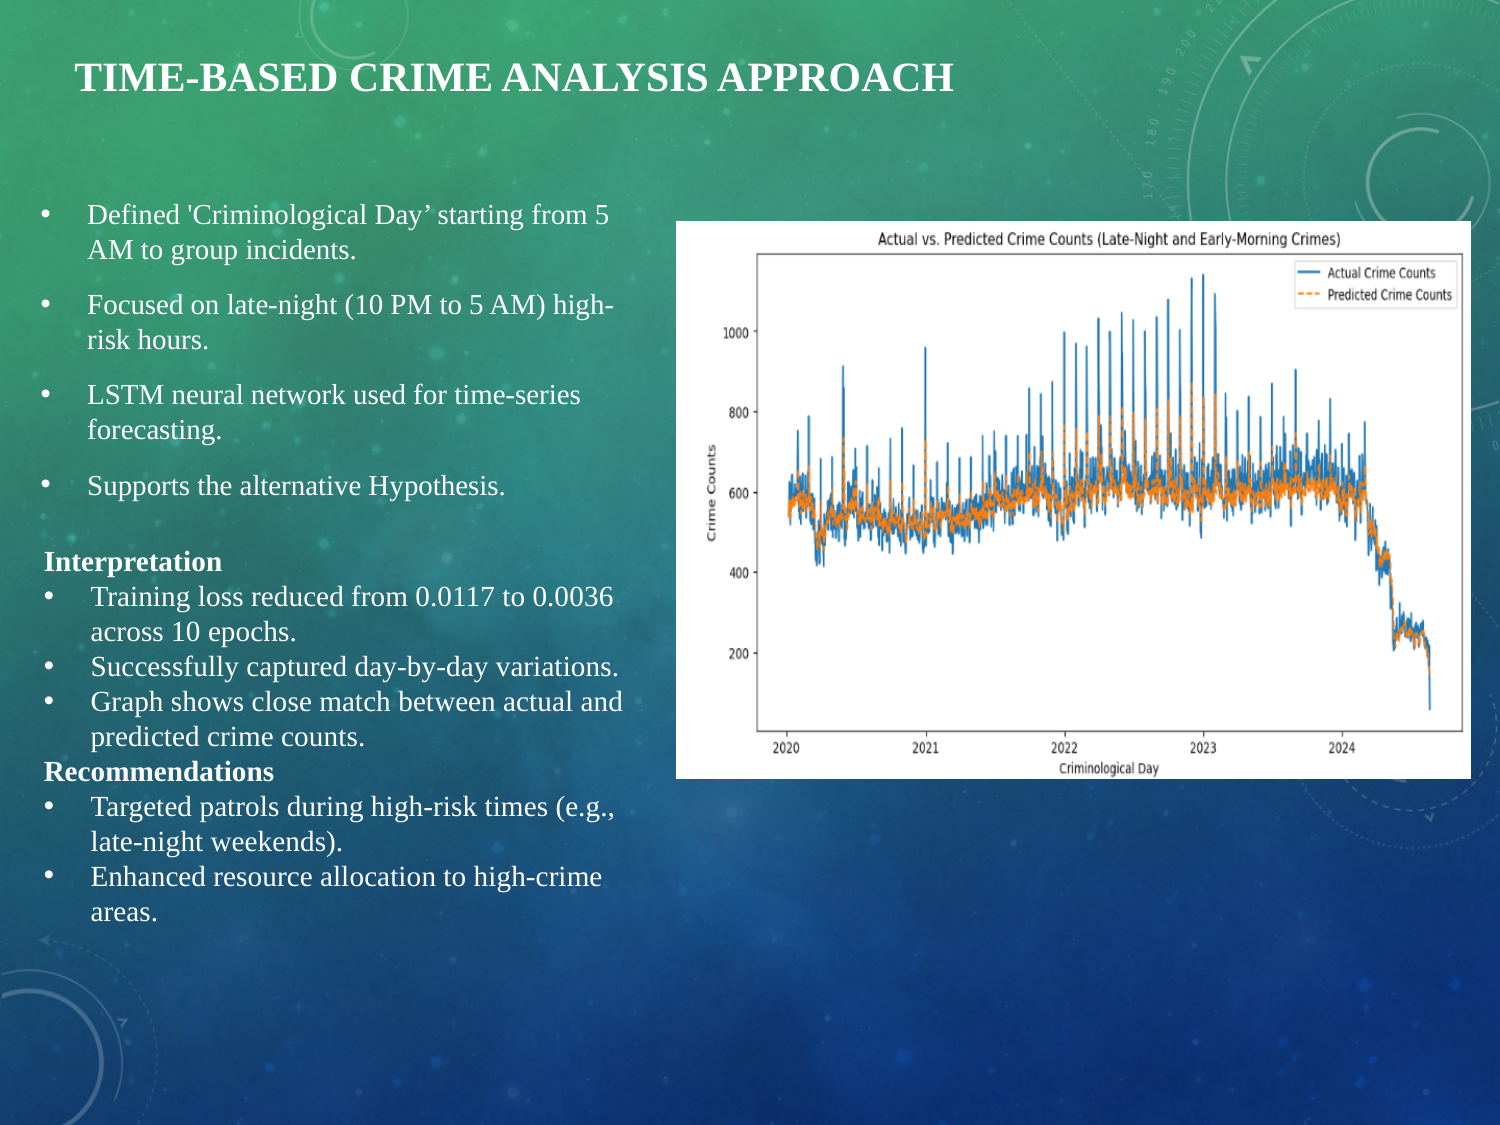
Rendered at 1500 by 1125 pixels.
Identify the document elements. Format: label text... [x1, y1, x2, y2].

title Time-Based Crime Analysis Approach [59, 15, 1471, 134]
text_box Interpretation Training loss reduced from 0.0117 to 0.0036 across 10 epochs. Successfully captured day-by-day variations. Graph shows close match between actual and predicted crime counts. Recommendations Targeted patrols during high-risk times (e.g., late-night weekends). Enhanced resource allocation to high-crime areas. [28, 535, 661, 980]
list Defined 'Criminological Day’ starting from 5 AM to group incidents. Focused on late-night (10 PM to 5 AM) high-risk hours. LSTM neural network used for time-series forecasting. Supports the alternative Hypothesis. [25, 187, 658, 509]
picture [0, 0, 1500, 1125]
